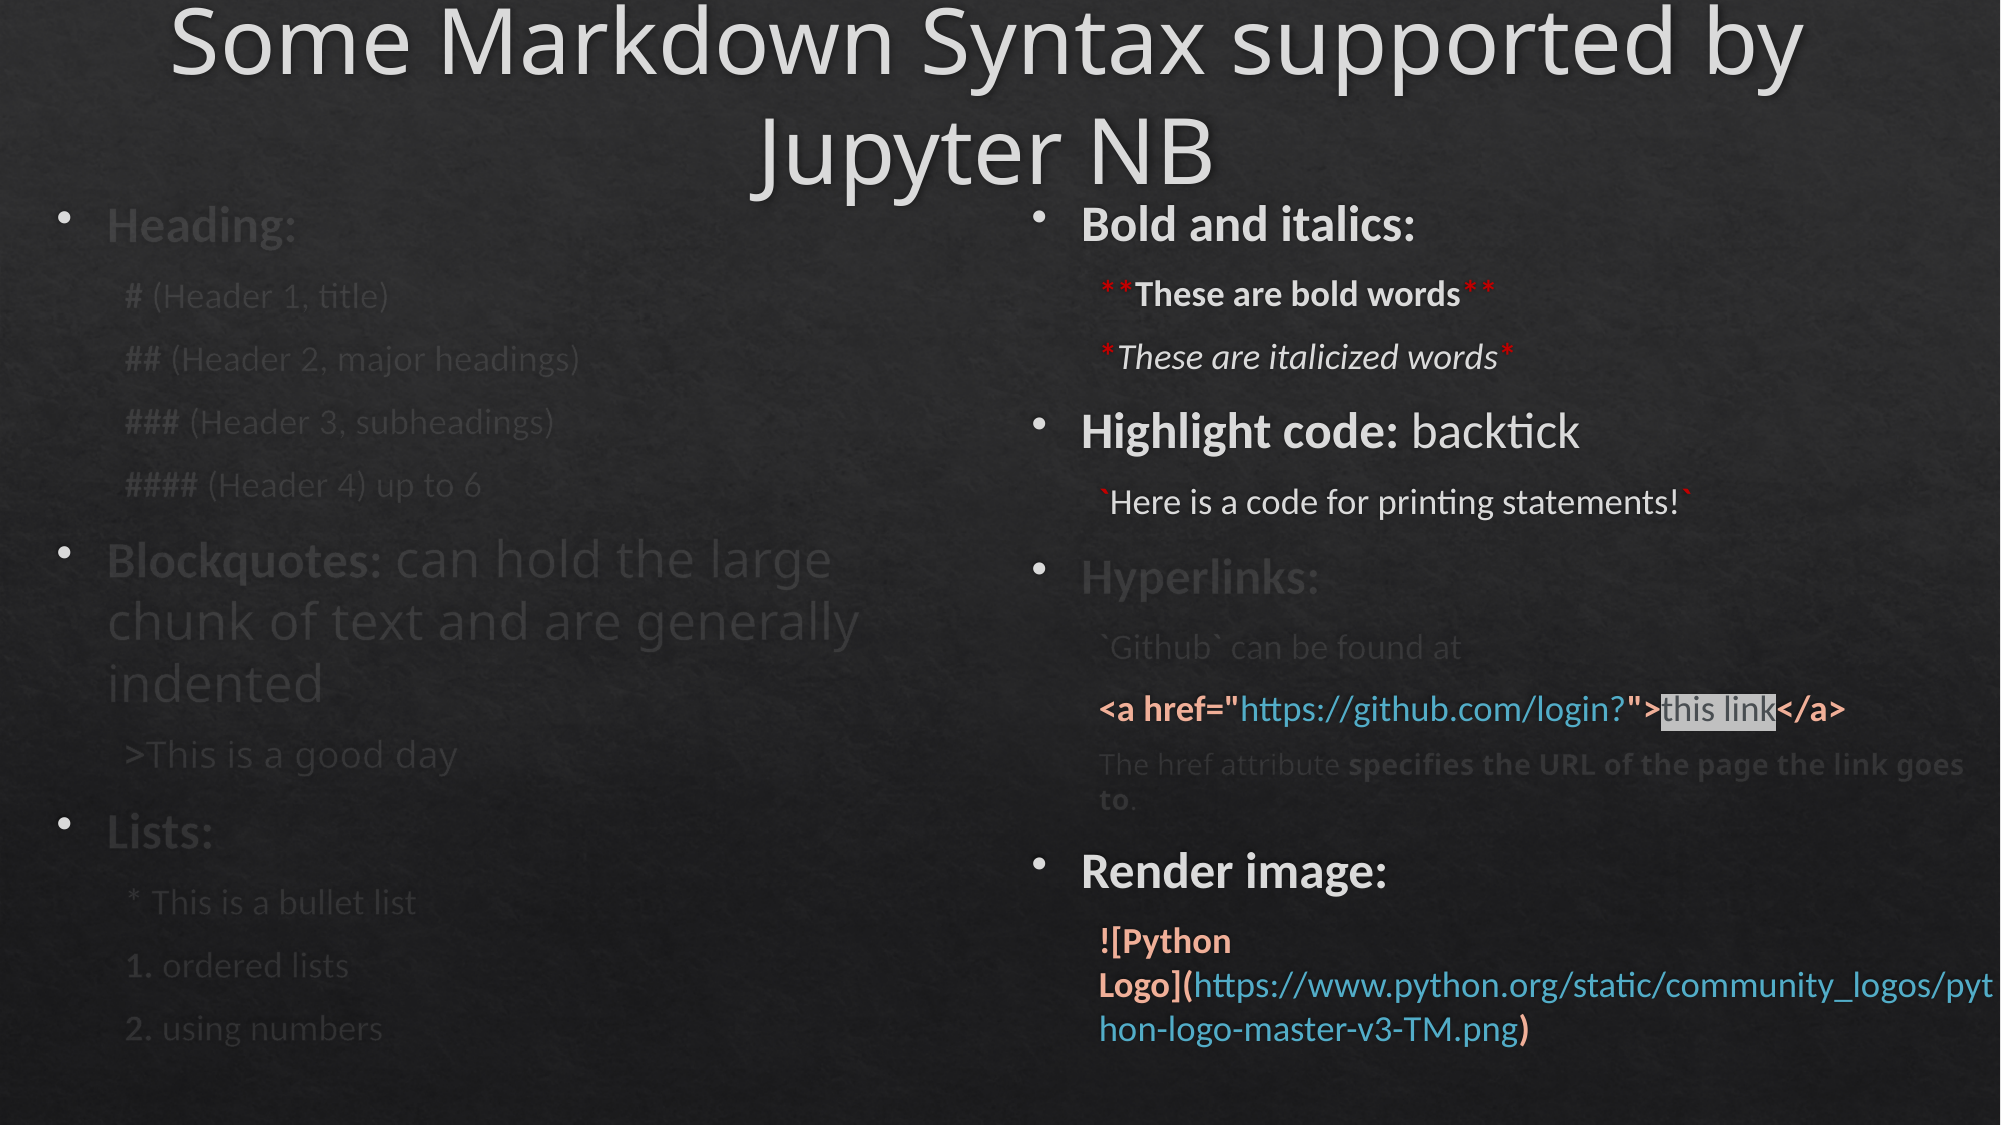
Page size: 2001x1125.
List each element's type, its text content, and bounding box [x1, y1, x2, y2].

list Heading: # (Header 1, title) ## (Header 2, major headings) ### (Header 3, subheadings) #### (Header 4) up to 6 Blockquotes: can hold the large chunk of text and are generally indented >This is a good day Lists: * This is a bullet list 1. ordered lists 2. using numbers [37, 182, 988, 1058]
list Bold and italics: **These are bold words** *These are italicized words* Highlight code: backtick `Here is a code for printing statements!` Hyperlinks: `Github` can be found at <a href="https://github.com/login?">this link</a> The href attribute specifies the URL of the page the link goes to. Render image: ![Python Logo](https://www.python.org/static/community_logos/python-logo-master-v3-TM.png) [1012, 182, 2000, 1058]
title Some Markdown Syntax supported by Jupyter NB [22, 0, 1953, 202]
